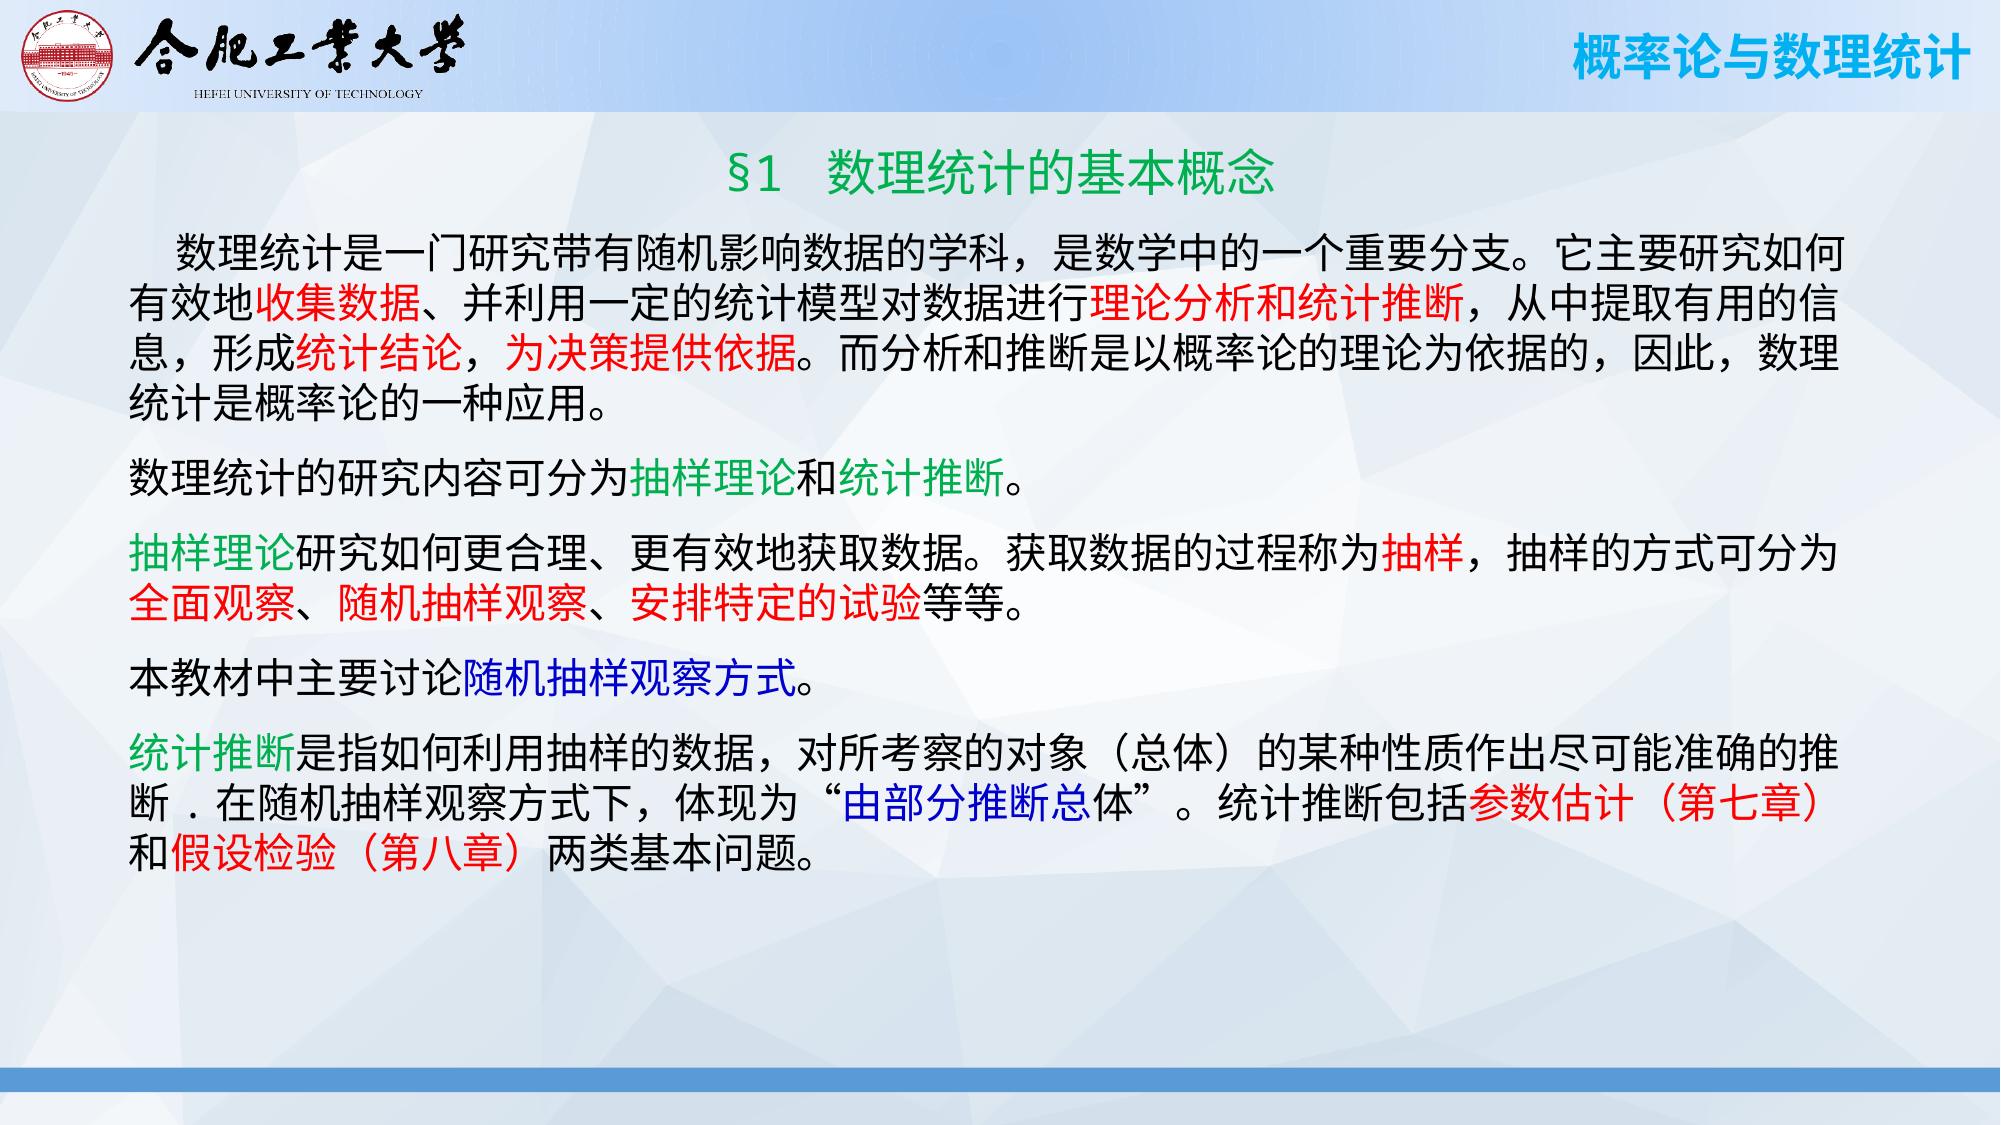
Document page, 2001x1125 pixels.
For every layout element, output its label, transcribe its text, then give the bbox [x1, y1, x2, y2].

picture [0, 0, 2001, 1125]
picture [21, 10, 113, 102]
picture [134, 13, 465, 98]
text_box §1 数理统计的基本概念 数理统计是一门研究带有随机影响数据的学科，是数学中的一个重要分支。它主要研究如何有效地收集数据、并利用一定的统计模型对数据进行理论分析和统计推断，从中提取有用的信息，形成统计结论，为决策提供依据。而分析和推断是以概率论的理论为依据的，因此，数理统计是概率论的一种应用。 数理统计的研究内容可分为抽样理论和统计推断。 抽样理论研究如何更合理、更有效地获取数据。获取数据的过程称为抽样，抽样的方式可分为全面观察、随机抽样观察、安排特定的试验等等。 本教材中主要讨论随机抽样观察方式。 统计推断是指如何利用抽样的数据，对所考察的对象（总体）的某种性质作出尽可能准确的推断.在随机抽样观察方式下，体现为“由部分推断总体”。统计推断包括参数估计（第七章）和假设检验（第八章）两类基本问题。 [114, 134, 1886, 885]
